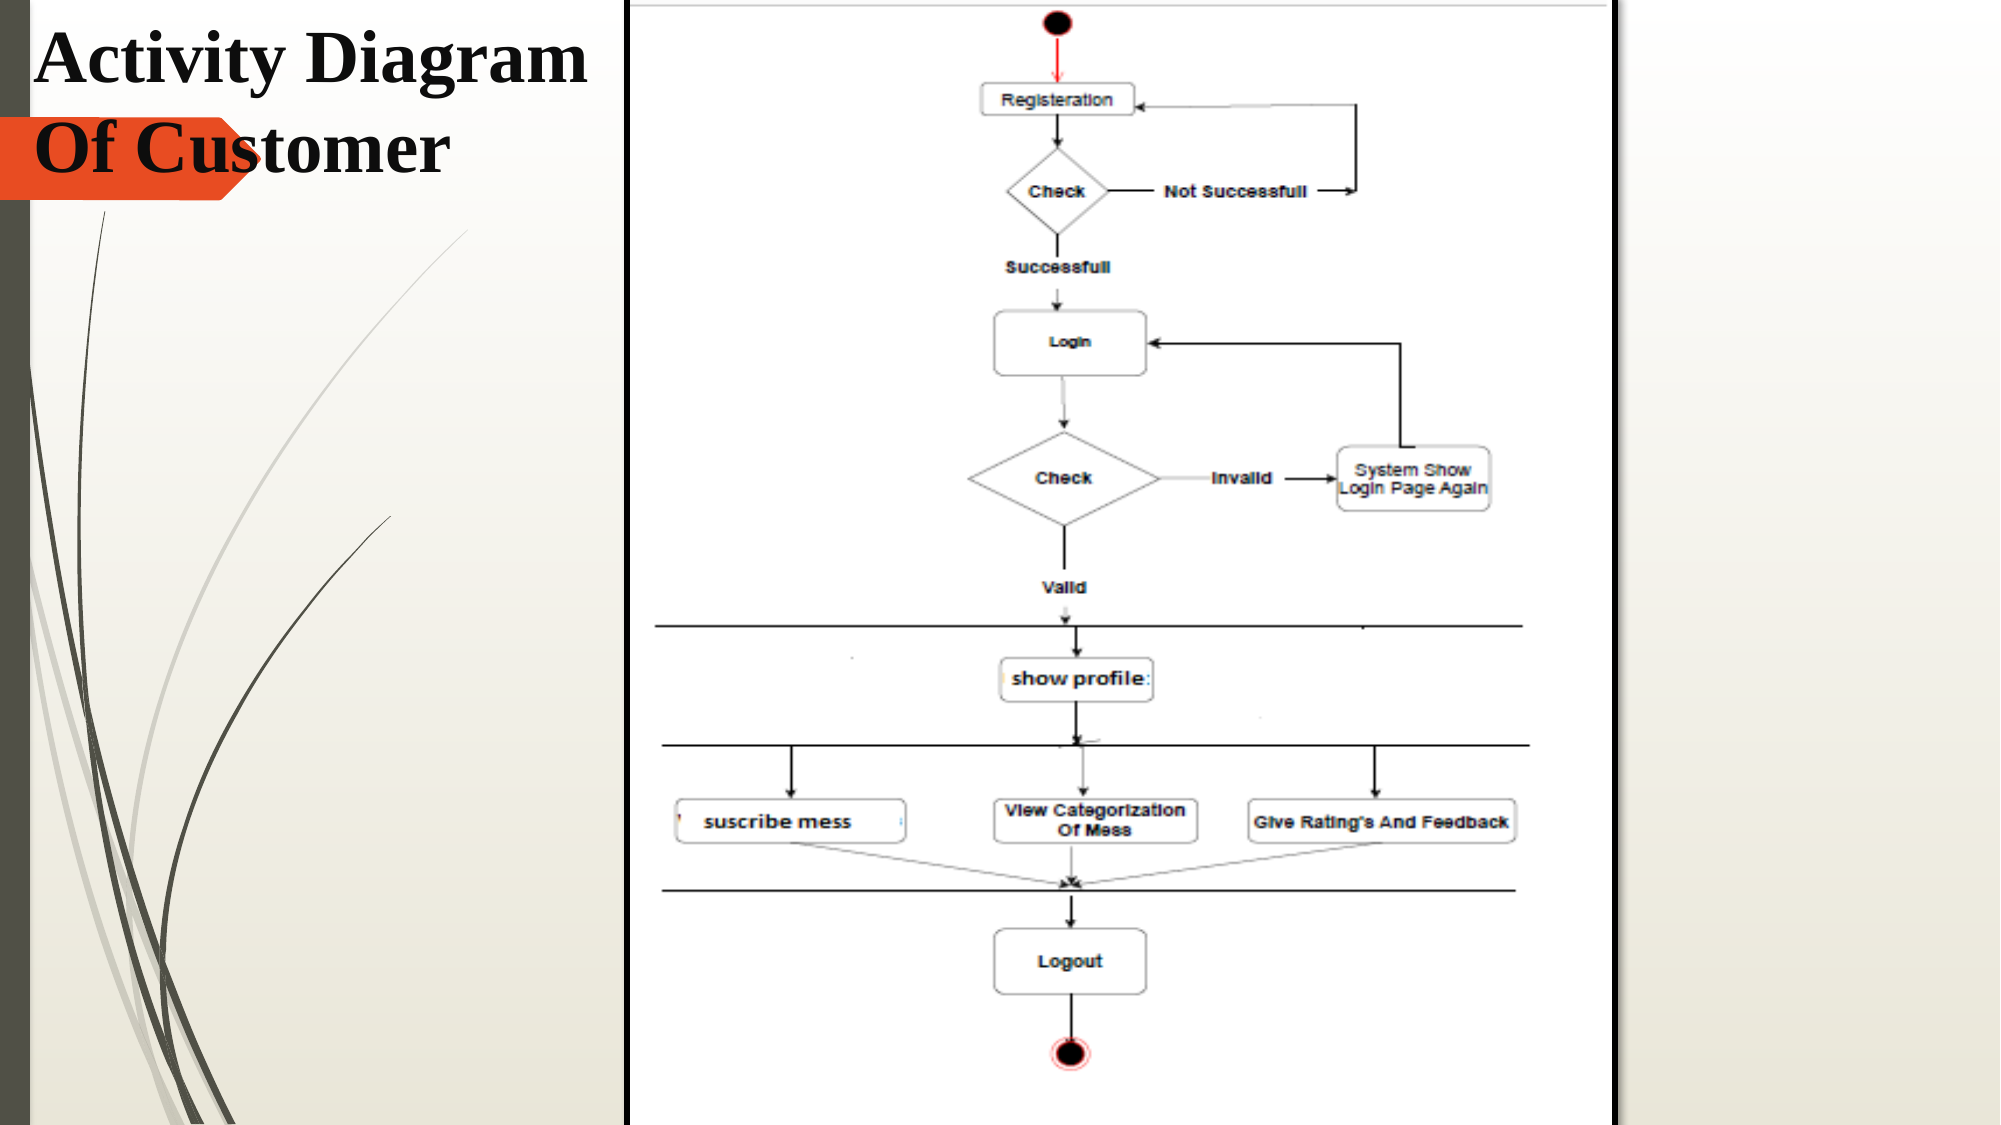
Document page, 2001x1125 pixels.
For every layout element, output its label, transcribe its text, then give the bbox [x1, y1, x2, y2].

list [629, 0, 1613, 1125]
title Activity Diagram Of Customer [18, 0, 623, 211]
